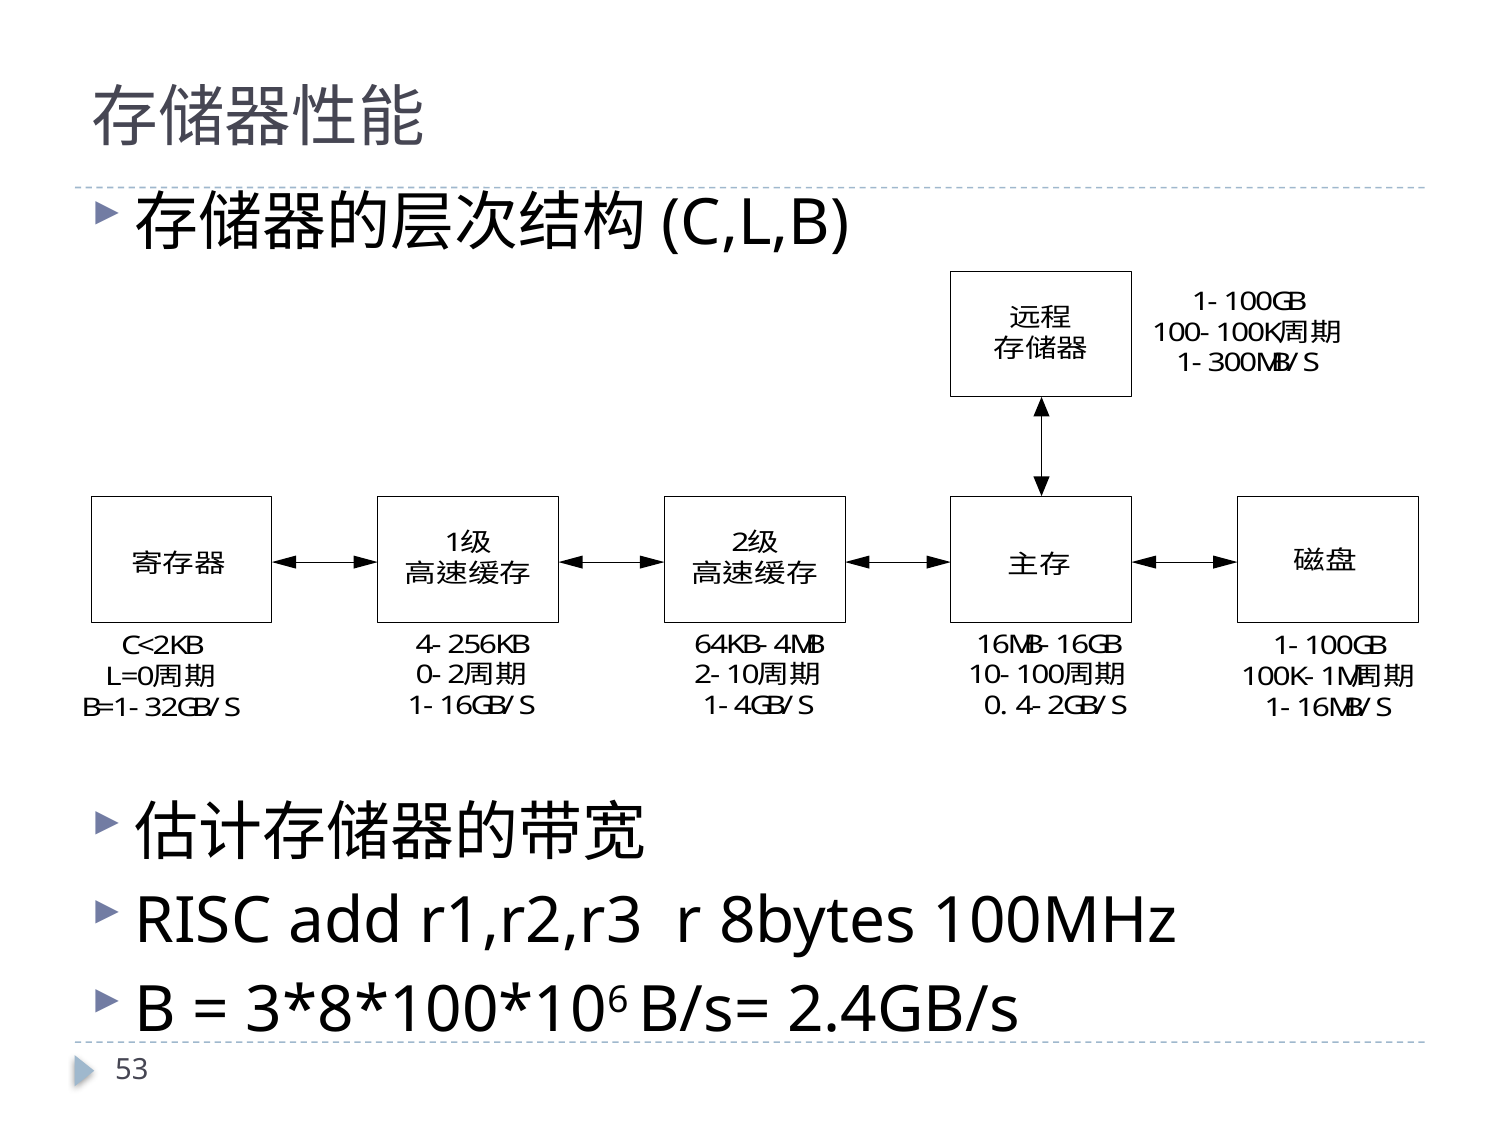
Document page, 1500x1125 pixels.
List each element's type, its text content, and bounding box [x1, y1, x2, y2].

list 存储器的层次结构(C,L,B) 估计存储器的带宽 RISC add r1,r2,r3 r 8bytes 100MHz B = 3*8*100*106 B/s= 2.4GB/s [76, 740, 1365, 1059]
list 存储器的层次结构(C,L,B) 估计存储器的带宽 RISC add r1,r2,r3 r 8bytes 100MHz B = 3*8*100*106 B/s= 2.4GB/s [76, 172, 1365, 266]
slide_number 53 [100, 1059, 426, 1103]
title 存储器性能 [76, 54, 1265, 161]
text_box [76, 266, 1424, 729]
